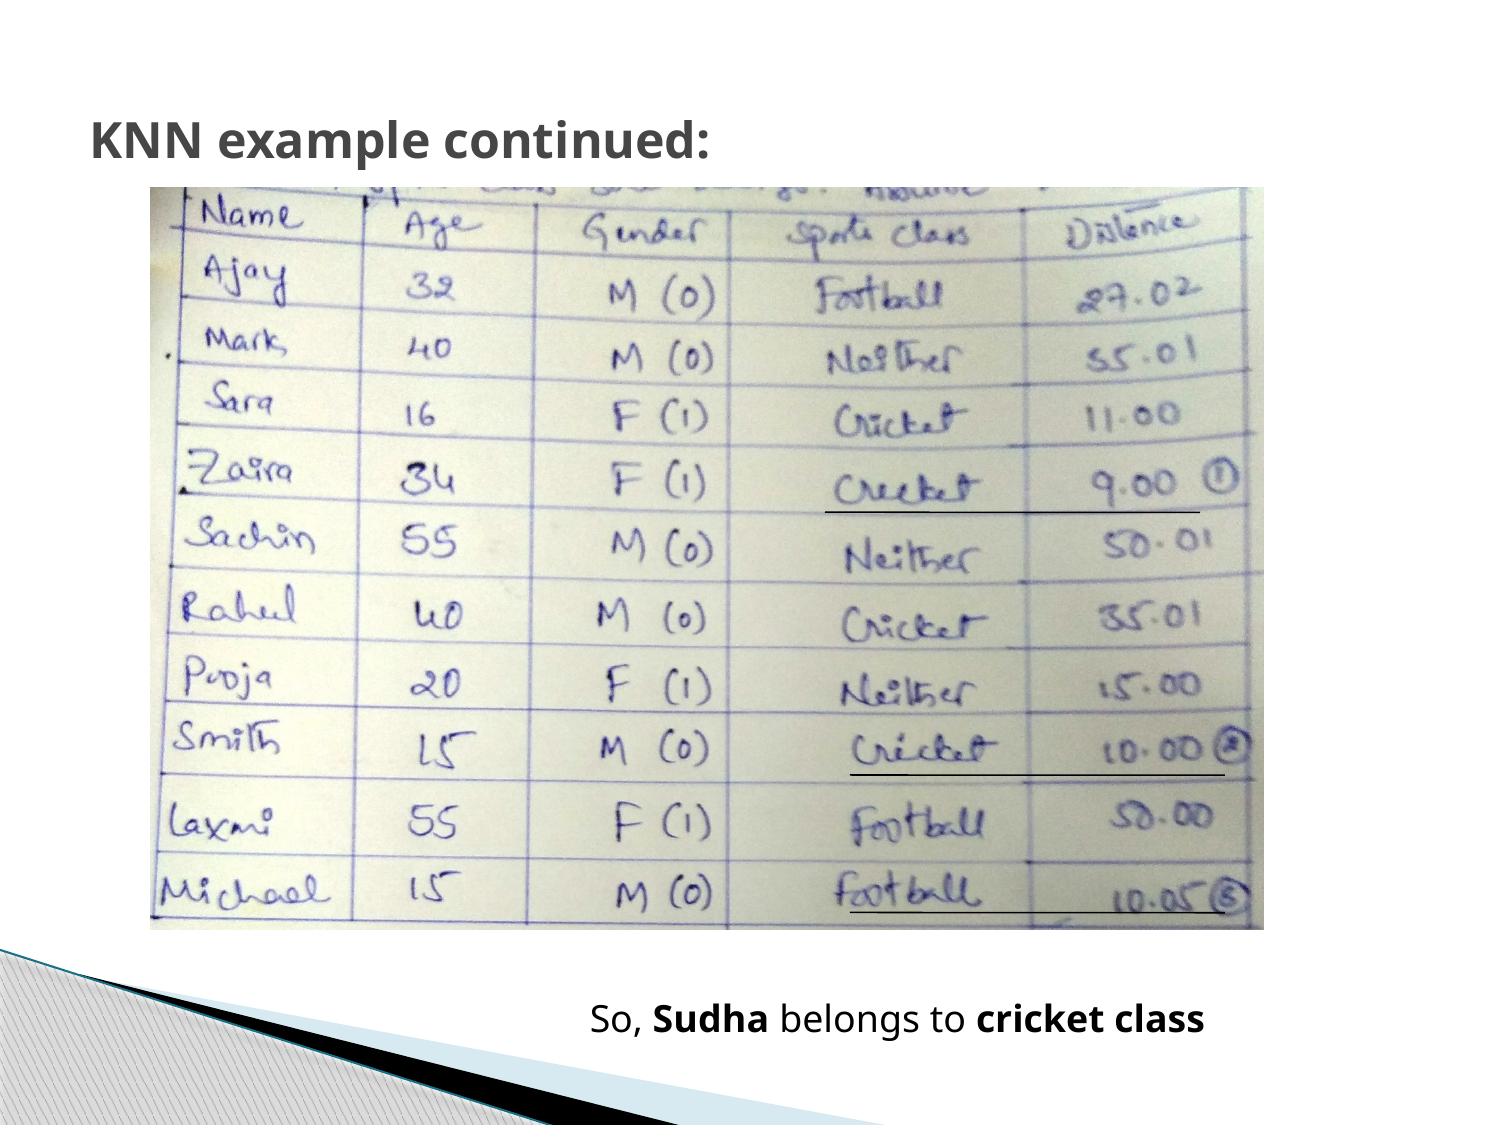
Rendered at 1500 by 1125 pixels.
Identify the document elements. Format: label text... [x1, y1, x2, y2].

title KNN example continued: [75, 45, 1425, 233]
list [149, 187, 1264, 931]
text_box So, Sudha belongs to cricket class [574, 987, 1325, 1048]
